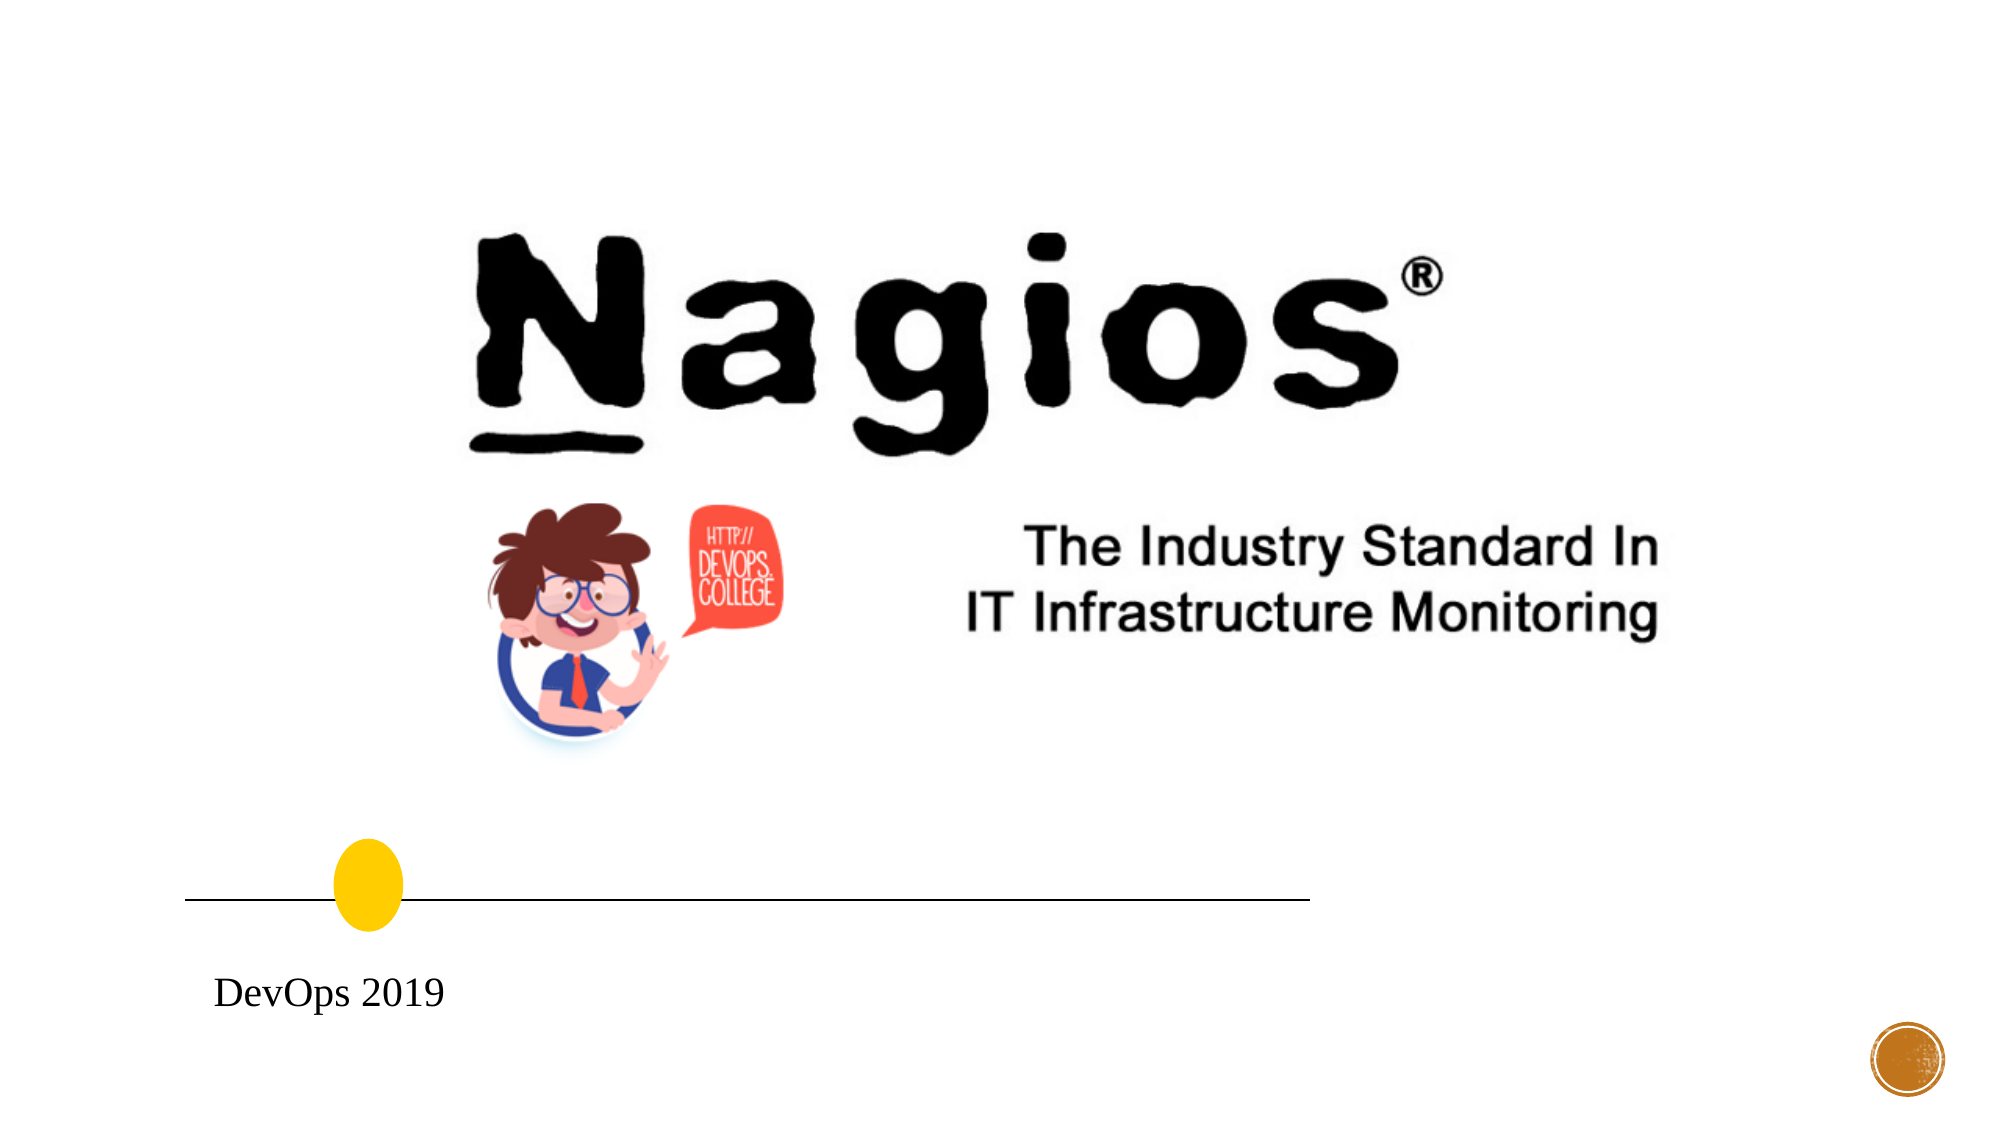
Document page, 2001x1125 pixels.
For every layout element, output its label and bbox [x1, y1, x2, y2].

text_box [188, 841, 1308, 1014]
picture [435, 75, 1686, 793]
